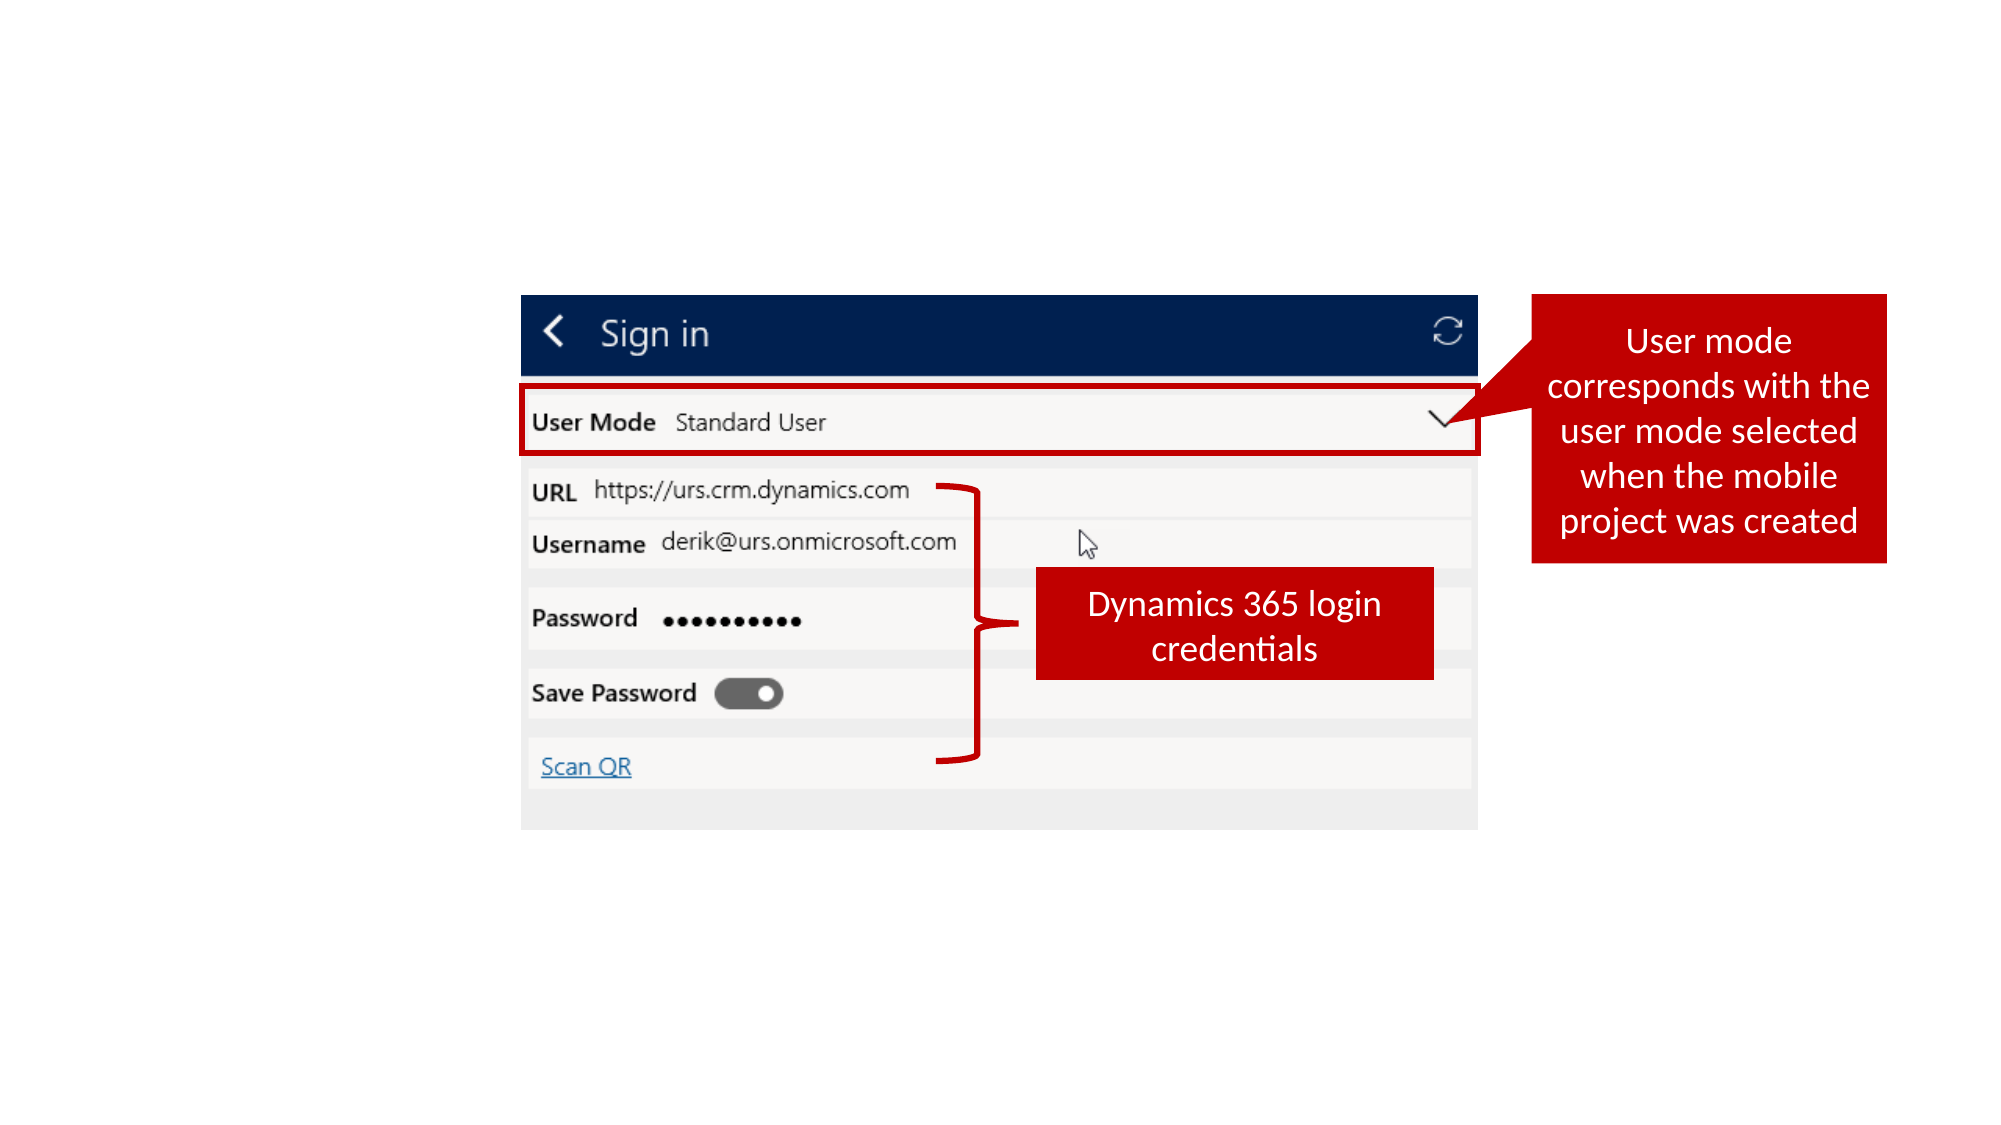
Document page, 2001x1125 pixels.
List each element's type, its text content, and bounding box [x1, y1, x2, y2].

picture [521, 295, 1478, 830]
text_box User mode corresponds with the user mode selected when the mobile project was created [1478, 294, 1887, 564]
